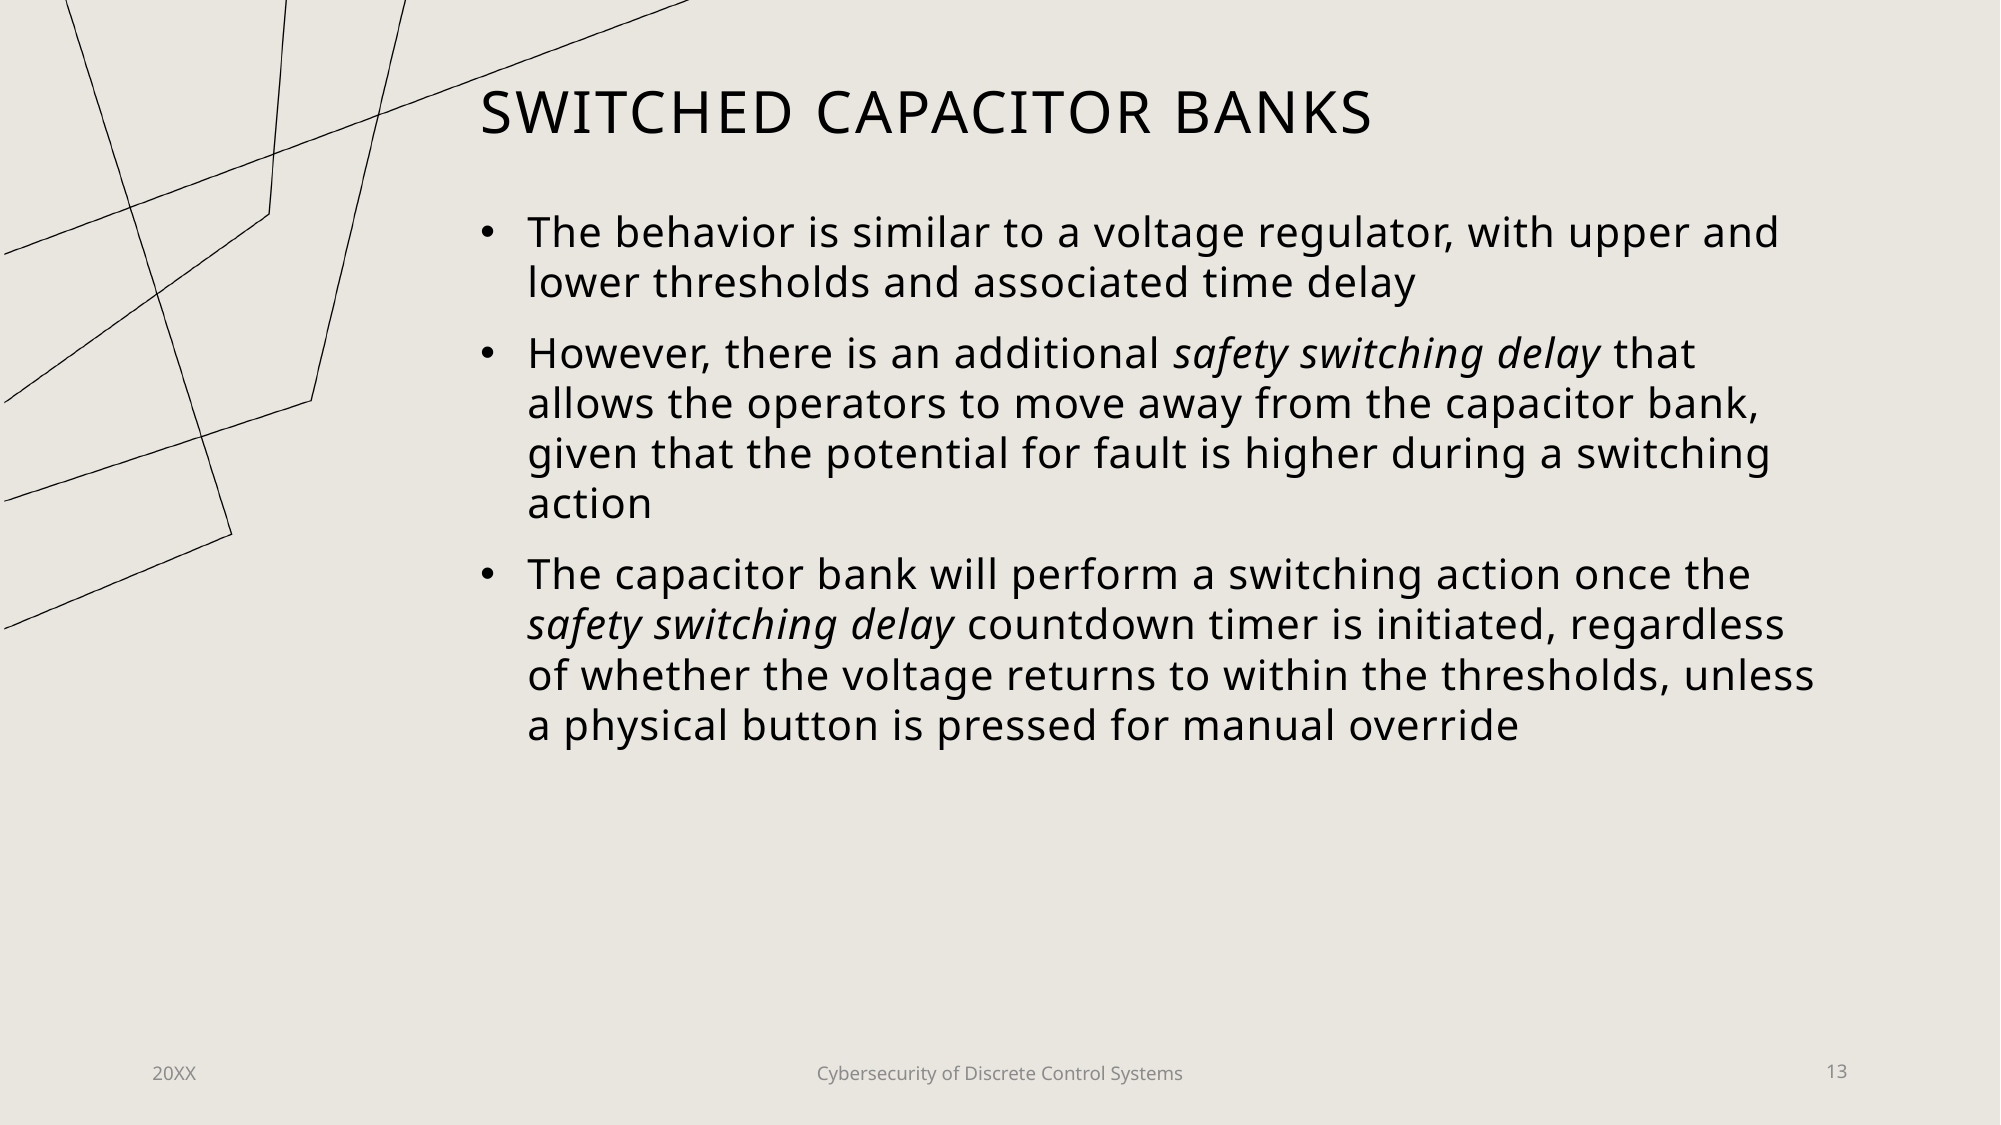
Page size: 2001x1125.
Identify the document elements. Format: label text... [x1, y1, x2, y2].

picture [4, 0, 721, 642]
title Switched Capacitor Banks [465, 79, 1847, 154]
slide_number 20XX [137, 1042, 588, 1103]
list The behavior is similar to a voltage regulator, with upper and lower thresholds and associated time delay However, there is an additional safety switching delay that allows the operators to move away from the capacitor bank, given that the potential for fault is higher during a switching action The capacitor bank will perform a switching action once the safety switching delay countdown timer is initiated, regardless of whether the voltage returns to within the thresholds, unless a physical button is pressed for manual override [465, 198, 1833, 957]
slide_number 13 [1412, 1042, 1863, 1103]
footer Cybersecurity of Discrete Control Systems [662, 1042, 1338, 1103]
